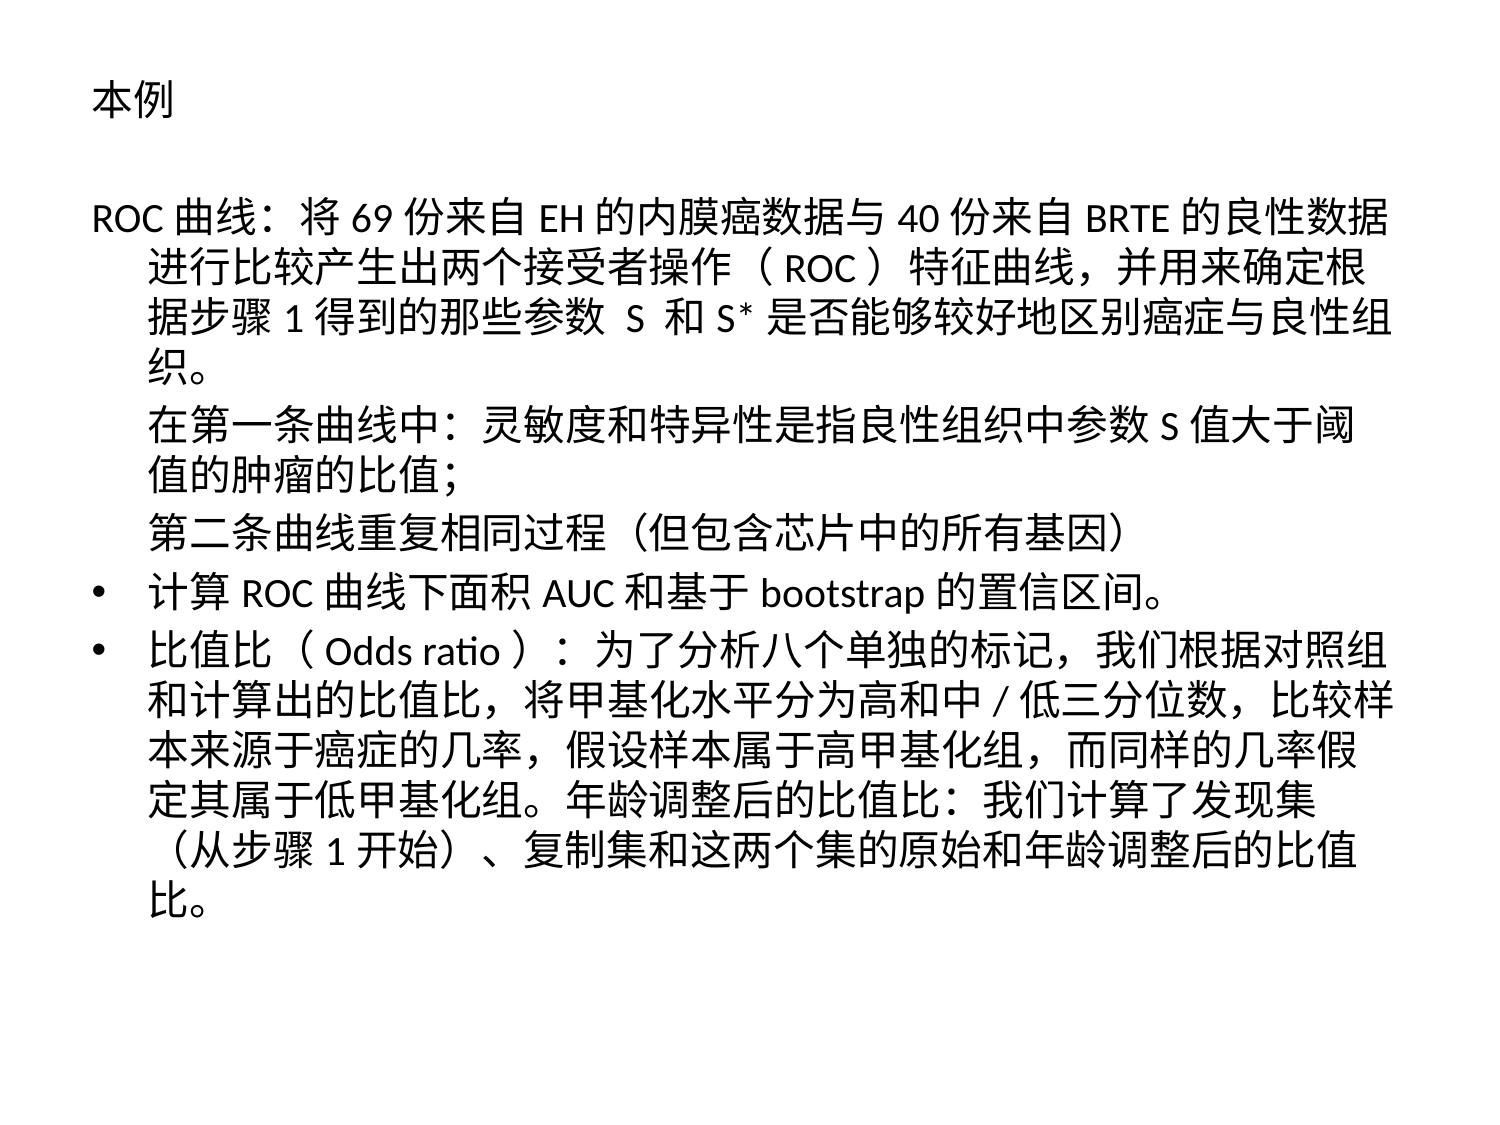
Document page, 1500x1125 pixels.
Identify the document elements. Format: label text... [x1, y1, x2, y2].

list 本例 ROC曲线：将69份来自EH的内膜癌数据与40份来自BRTE的良性数据进行比较产生出两个接受者操作（ROC）特征曲线，并用来确定根据步骤1得到的那些参数 S 和S*是否能够较好地区别癌症与良性组织。 在第一条曲线中：灵敏度和特异性是指良性组织中参数S值大于阈值的肿瘤的比值； 第二条曲线重复相同过程（但包含芯片中的所有基因） 计算ROC曲线下面积AUC和基于bootstrap的置信区间。 比值比（Odds ratio）：为了分析八个单独的标记，我们根据对照组和计算出的比值比，将甲基化水平分为高和中/低三分位数，比较样本来源于癌症的几率，假设样本属于高甲基化组，而同样的几率假定其属于低甲基化组。年龄调整后的比值比：我们计算了发现集（从步骤1开始）、复制集和这两个集的原始和年龄调整后的比值比。 [76, 66, 1412, 1035]
